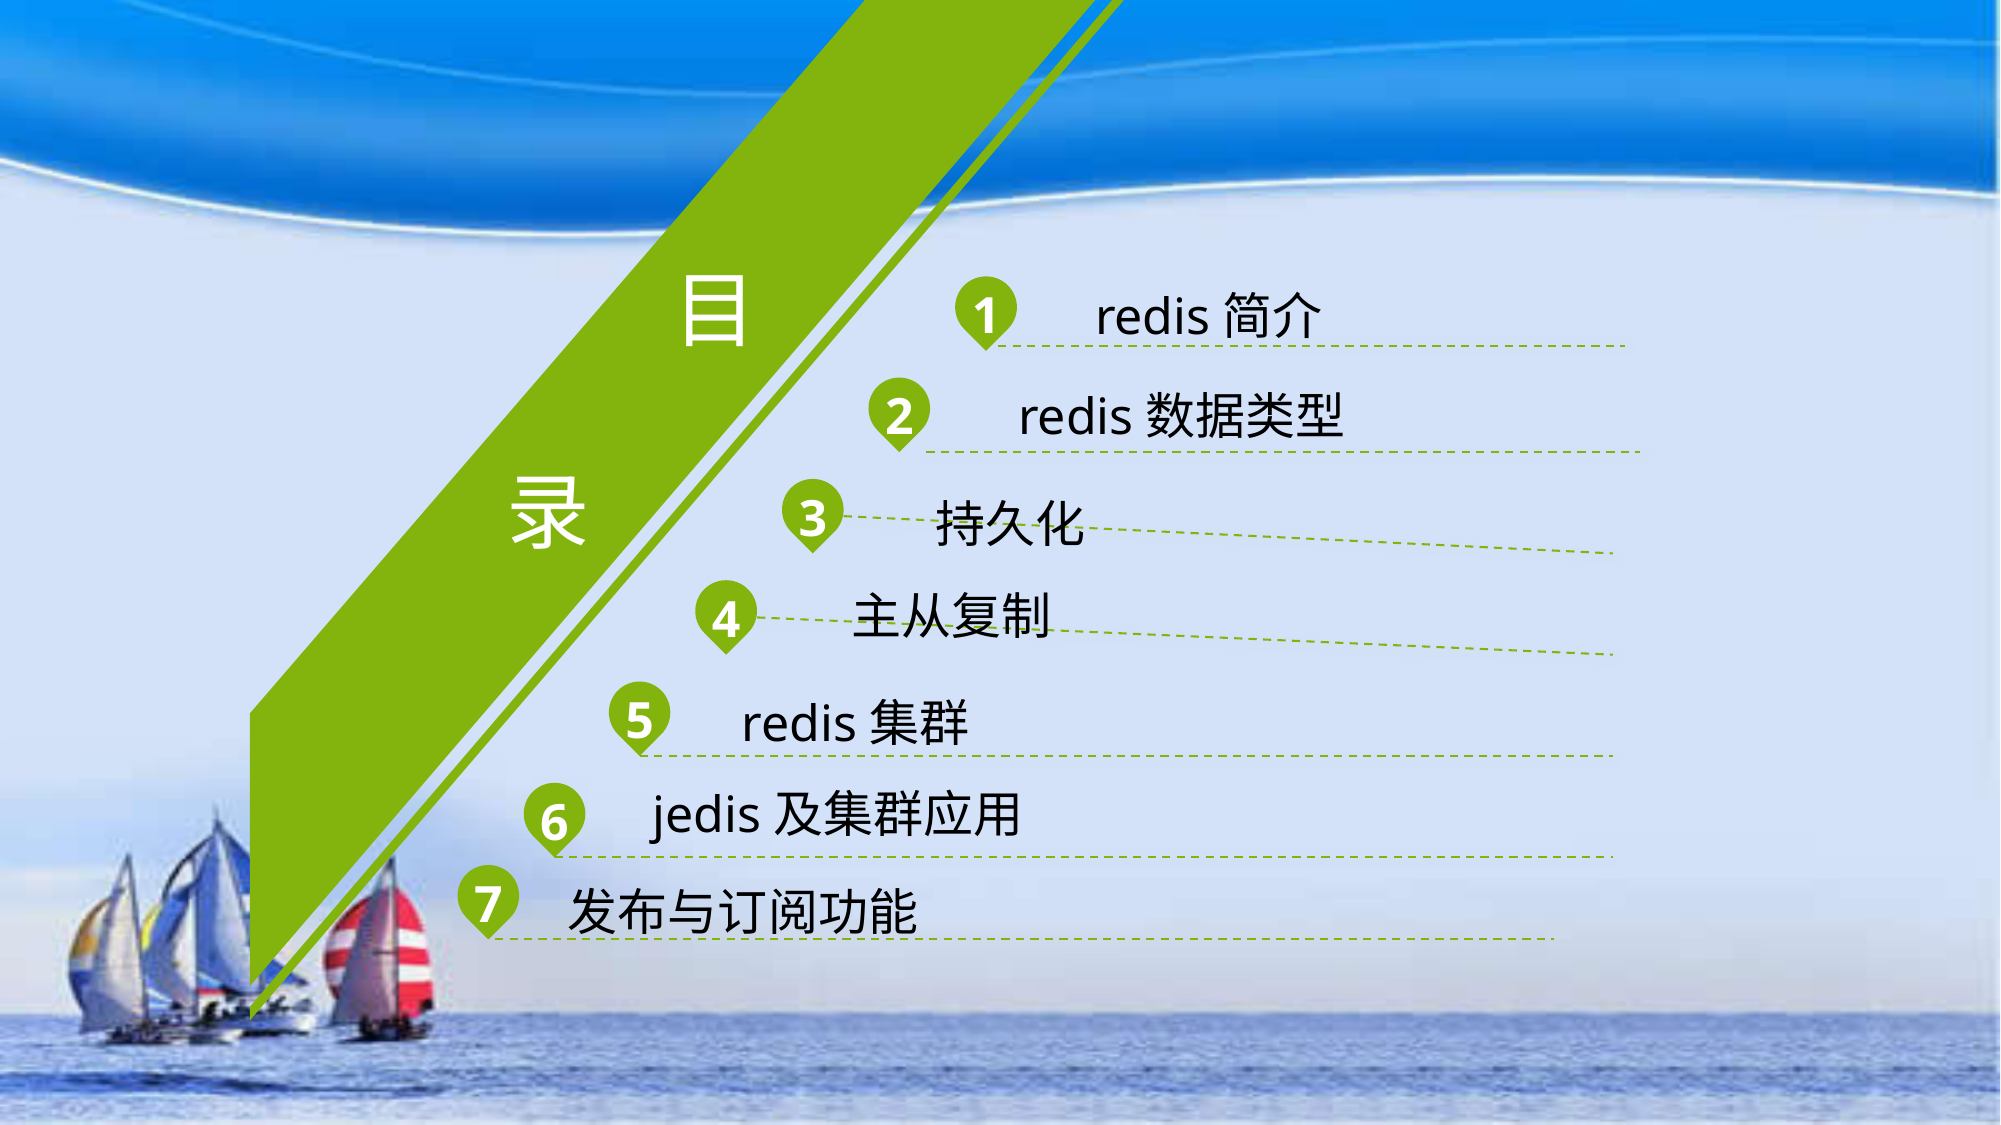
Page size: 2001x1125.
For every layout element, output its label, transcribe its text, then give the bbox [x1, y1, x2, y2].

text_box jedis及集群应用 [637, 774, 1667, 836]
text_box 主从复制 [836, 576, 1606, 638]
text_box redis简介 [1080, 276, 1723, 338]
text_box 1 [955, 276, 1017, 351]
picture [0, 0, 2001, 1125]
text_box 2 [868, 377, 931, 453]
text_box [249, 0, 1124, 1021]
text_box 6 [523, 782, 586, 857]
text_box 7 [457, 864, 520, 940]
text_box redis数据类型 [1003, 377, 1687, 438]
text_box 4 [695, 580, 758, 655]
text_box 持久化 [920, 485, 1777, 546]
text_box 录 [474, 452, 622, 567]
text_box 发布与订阅功能 [553, 873, 1583, 934]
text_box redis集群 [726, 683, 1670, 745]
text_box 3 [782, 478, 844, 553]
text_box 目 [639, 249, 792, 365]
text_box 5 [608, 681, 671, 756]
